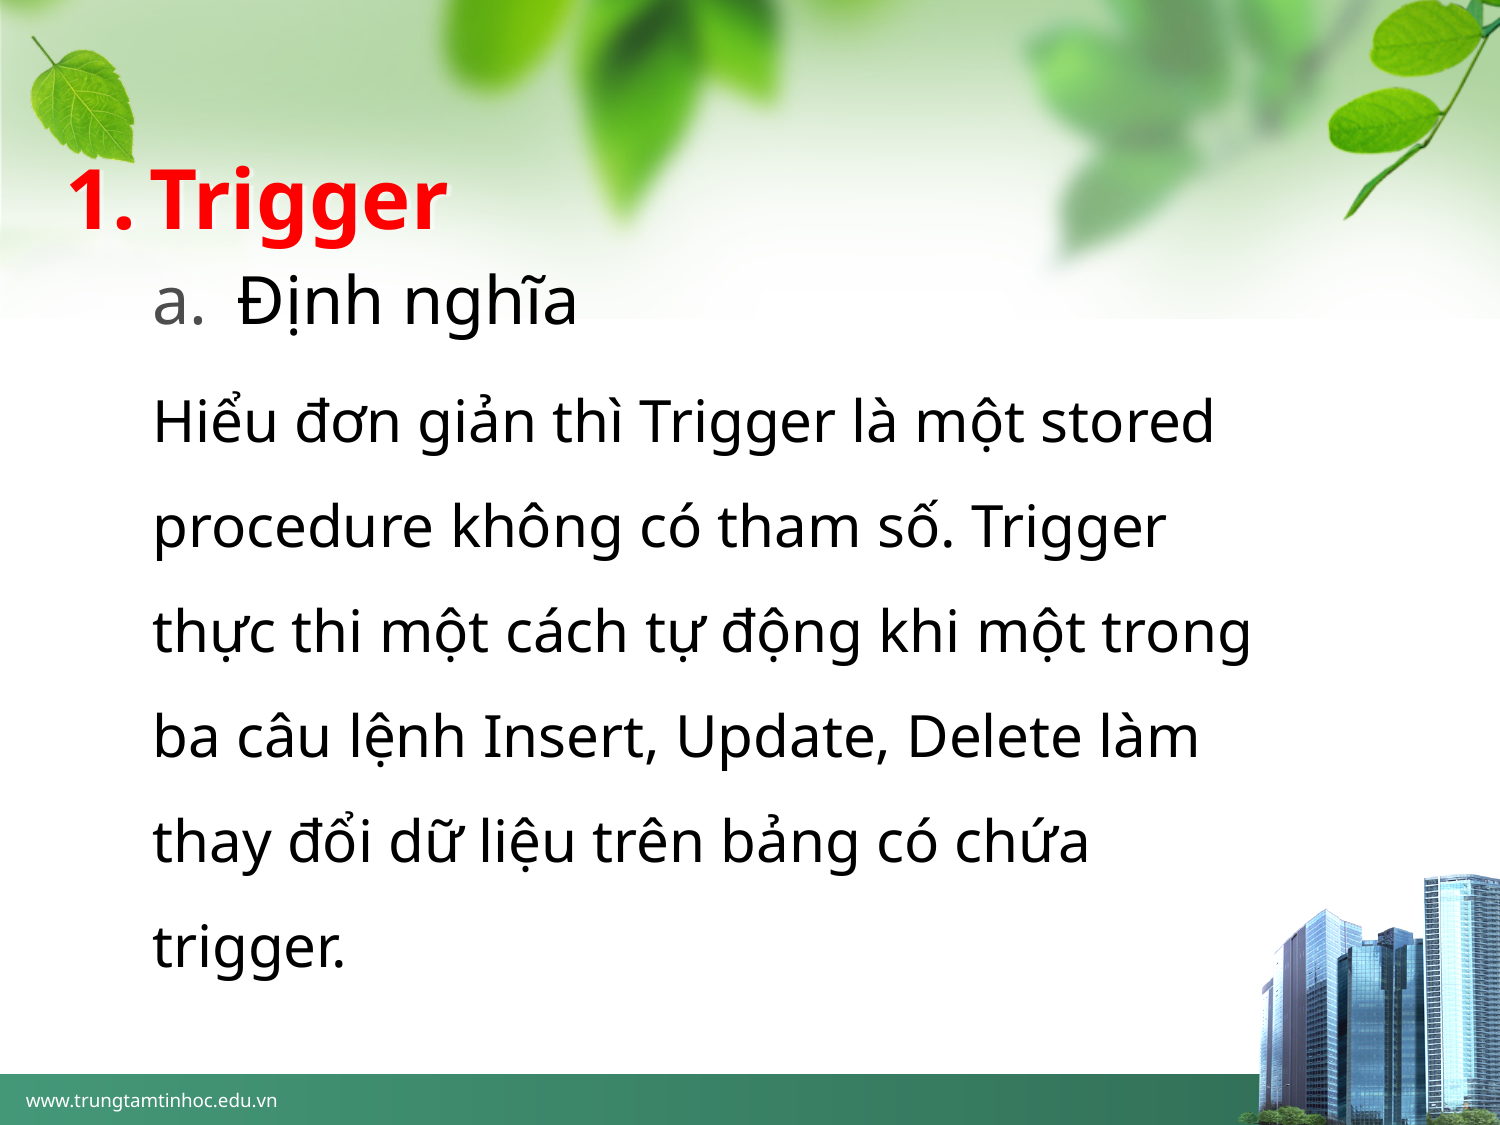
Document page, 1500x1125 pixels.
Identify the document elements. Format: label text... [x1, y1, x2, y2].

list Định nghĩa Hiểu đơn giản thì Trigger là một stored procedure không có tham số. Trigger thực thi một cách tự động khi một trong ba câu lệnh Insert, Update, Delete làm thay đổi dữ liệu trên bảng có chứa trigger. [137, 249, 1307, 988]
title Trigger [49, 149, 1238, 243]
picture [0, 0, 1500, 319]
